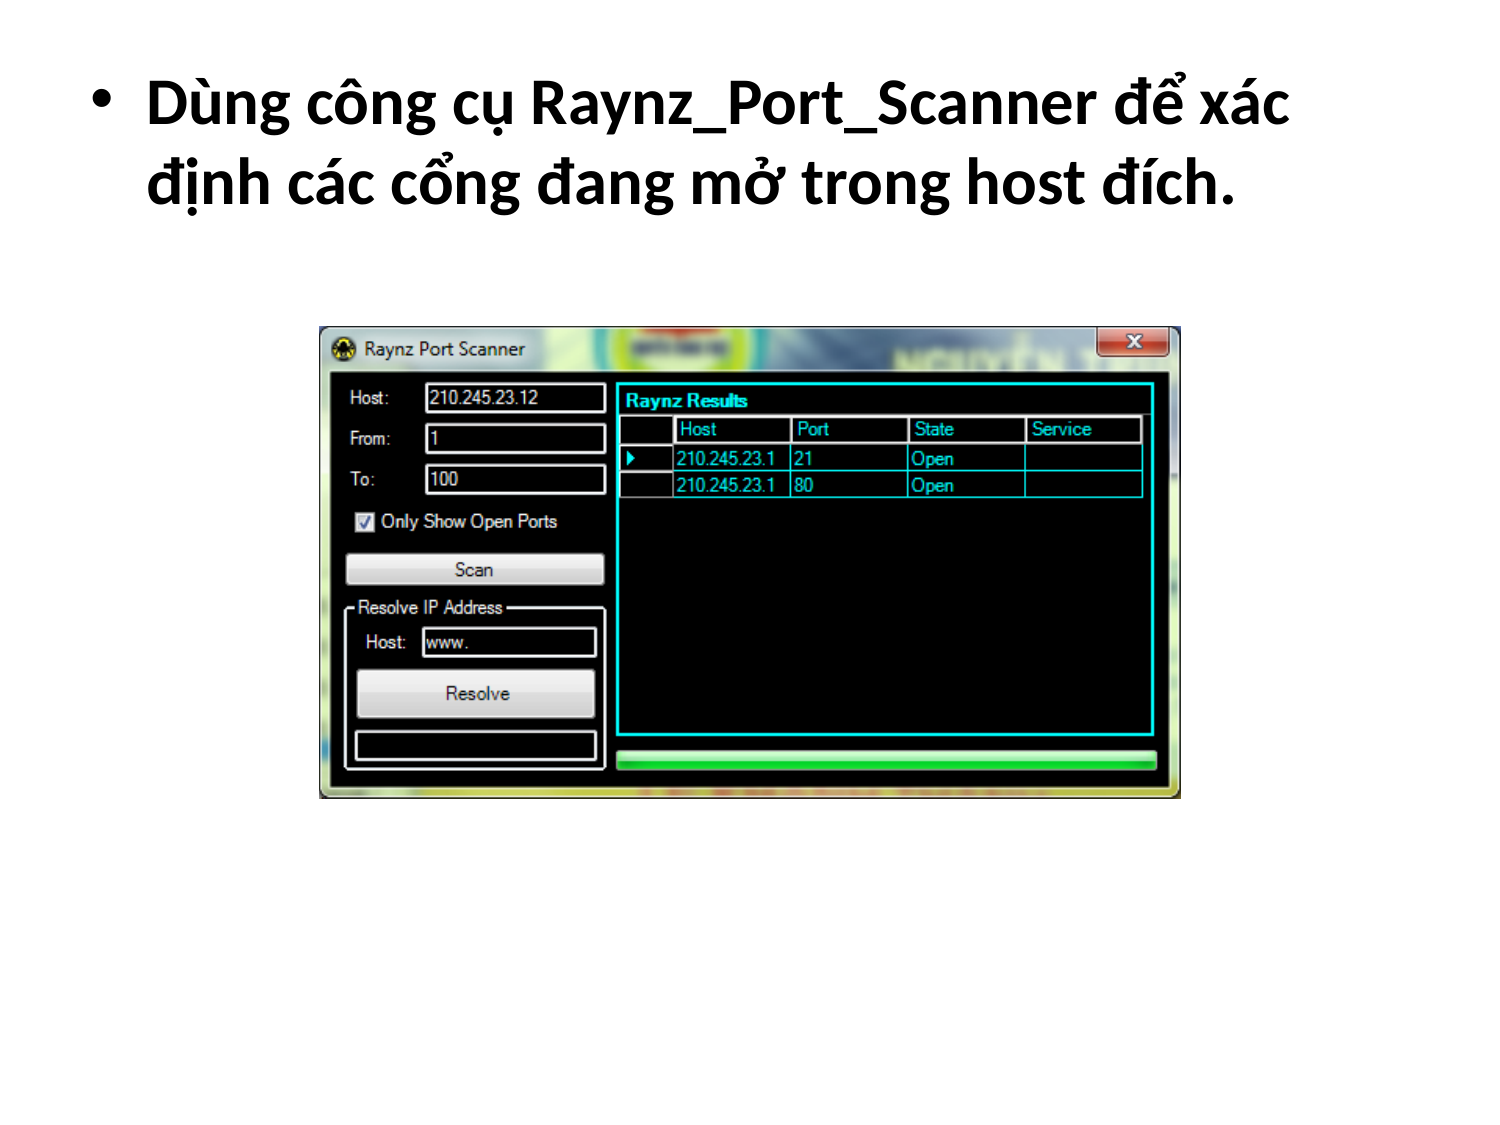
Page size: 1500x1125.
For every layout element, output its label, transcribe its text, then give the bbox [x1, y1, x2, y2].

picture [319, 326, 1181, 799]
list Dùng công cụ Raynz_Port_Scanner để xác định các cổng đang mở trong host đích. [75, 50, 1425, 1005]
